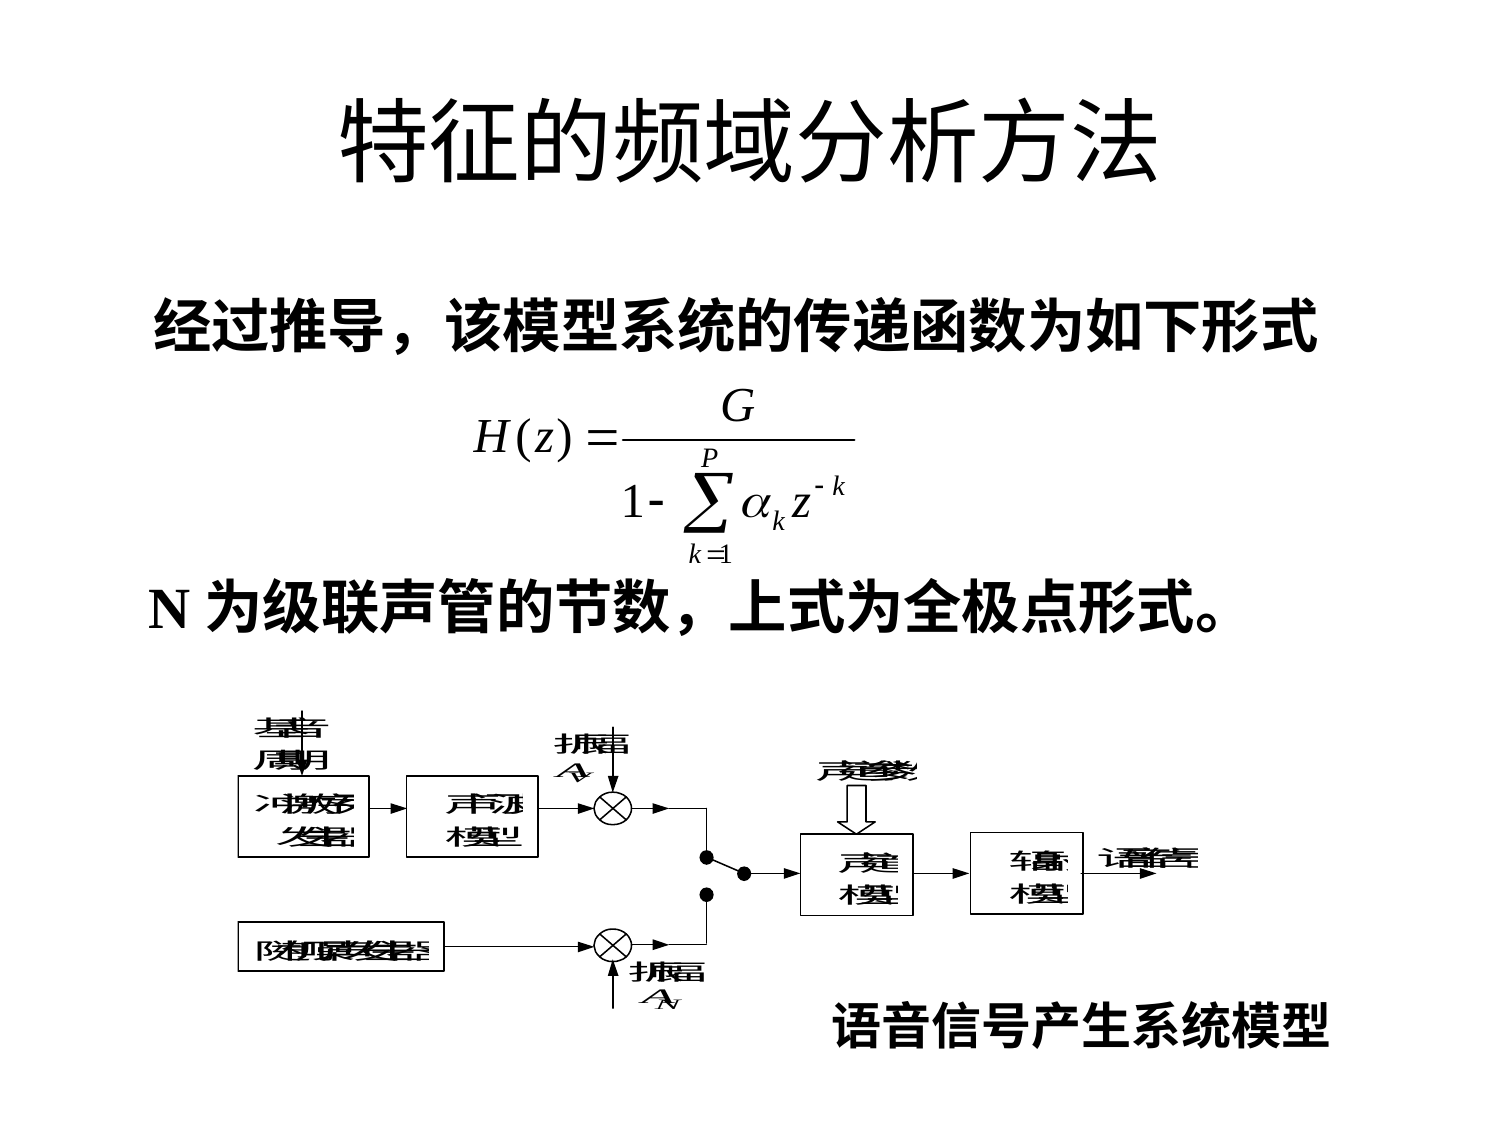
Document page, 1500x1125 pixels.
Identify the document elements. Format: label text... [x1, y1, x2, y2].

title 特征的频域分析方法 [75, 45, 1425, 233]
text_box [237, 699, 1401, 1063]
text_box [134, 282, 1338, 648]
